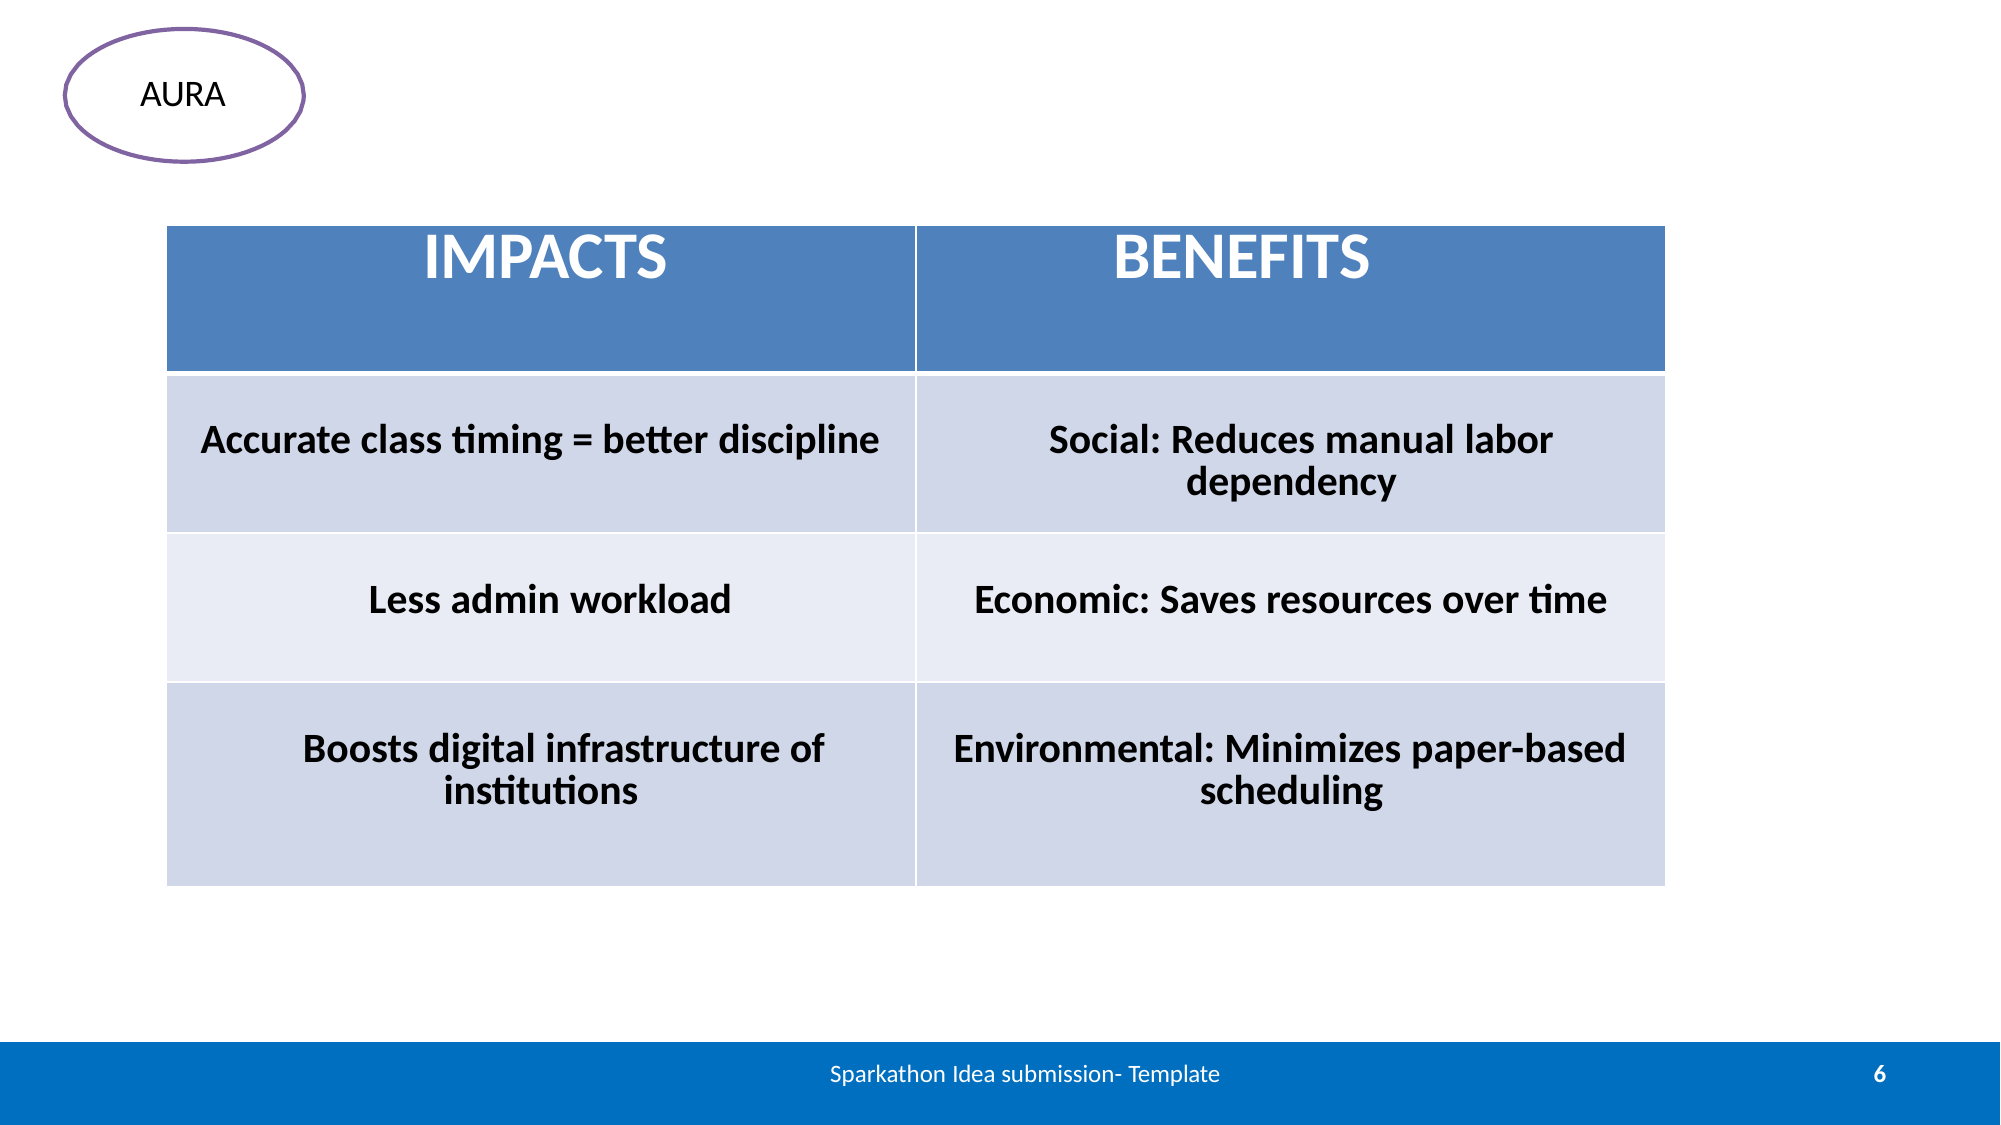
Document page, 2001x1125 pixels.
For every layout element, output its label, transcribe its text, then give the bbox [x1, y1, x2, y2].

table_header IMPACTS [167, 226, 915, 371]
text_box [64, 28, 304, 162]
table_cell Environmental: Minimizes paper-based scheduling [917, 683, 1665, 886]
table_cell Social: Reduces manual labor dependency [917, 376, 1665, 532]
text_box AURA [138, 67, 230, 115]
slide_number 5 [1867, 1056, 1895, 1125]
table_cell Accurate class timing = better discipline [167, 376, 915, 532]
table_cell Economic: Saves resources over time [917, 534, 1665, 681]
table_cell Less admin workload [167, 534, 915, 681]
table_header BENEFITS [917, 226, 1665, 371]
footer Sparkathon Idea submission- Template [826, 1056, 1226, 1125]
table_cell Boosts digital infrastructure of institutions [167, 683, 915, 886]
